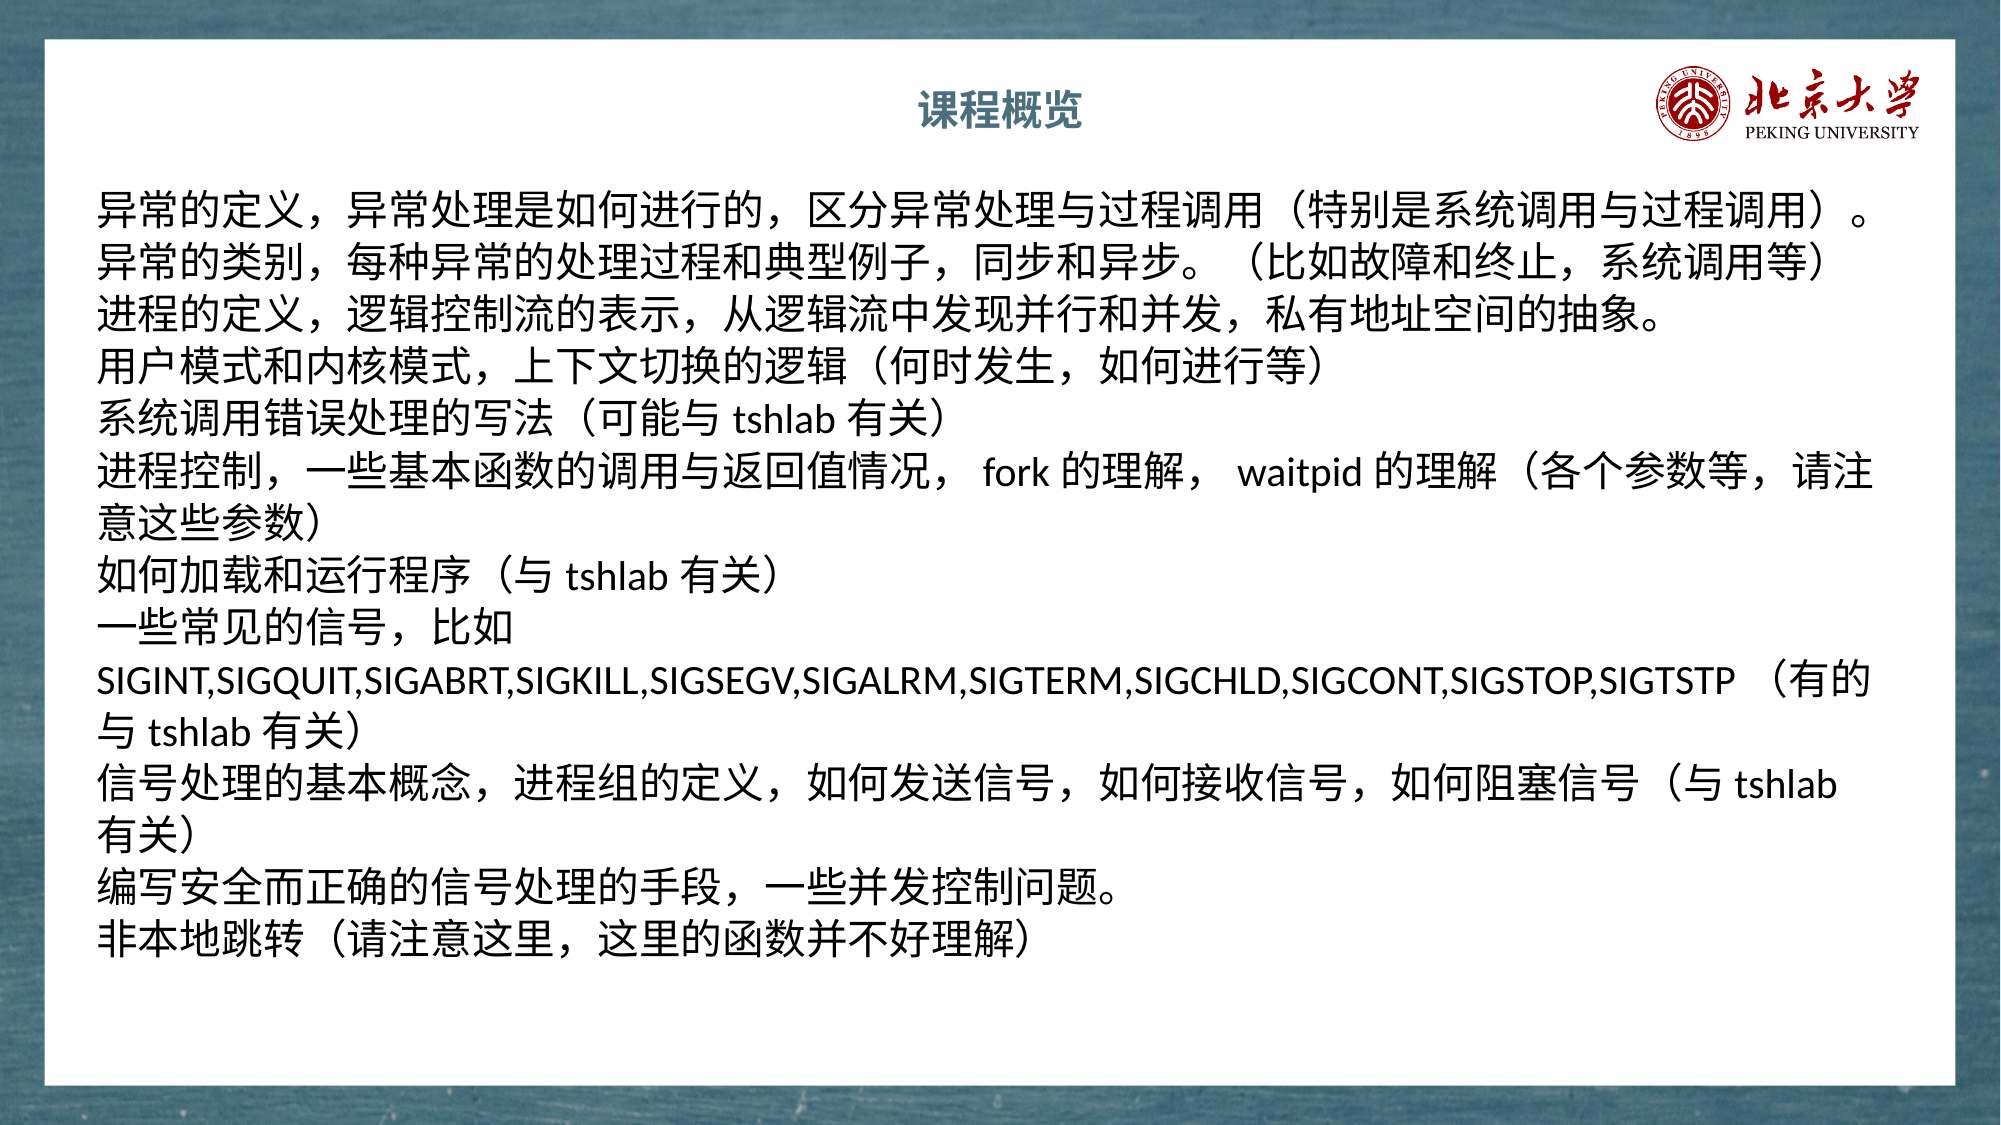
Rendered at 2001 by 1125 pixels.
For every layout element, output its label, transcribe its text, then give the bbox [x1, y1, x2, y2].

picture [0, 0, 2001, 1125]
text_box [44, 38, 1956, 1087]
text_box 异常的定义，异常处理是如何进行的，区分异常处理与过程调用（特别是系统调用与过程调用）。 异常的类别，每种异常的处理过程和典型例子，同步和异步。（比如故障和终止，系统调用等） 进程的定义，逻辑控制流的表示，从逻辑流中发现并行和并发，私有地址空间的抽象。 用户模式和内核模式，上下文切换的逻辑（何时发生，如何进行等） 系统调用错误处理的写法（可能与tshlab有关） 进程控制，一些基本函数的调用与返回值情况，fork的理解，waitpid的理解（各个参数等，请注意这些参数） 如何加载和运行程序（与tshlab有关） 一些常见的信号，比如SIGINT,SIGQUIT,SIGABRT,SIGKILL,SIGSEGV,SIGALRM,SIGTERM,SIGCHLD,SIGCONT,SIGSTOP,SIGTSTP（有的与tshlab有关） 信号处理的基本概念，进程组的定义，如何发送信号，如何接收信号，如何阻塞信号（与tshlab有关） 编写安全而正确的信号处理的手段，一些并发控制问题。 非本地跳转（请注意这里，这里的函数并不好理解） [81, 174, 1894, 971]
text_box 课程概览 [767, 76, 1235, 141]
